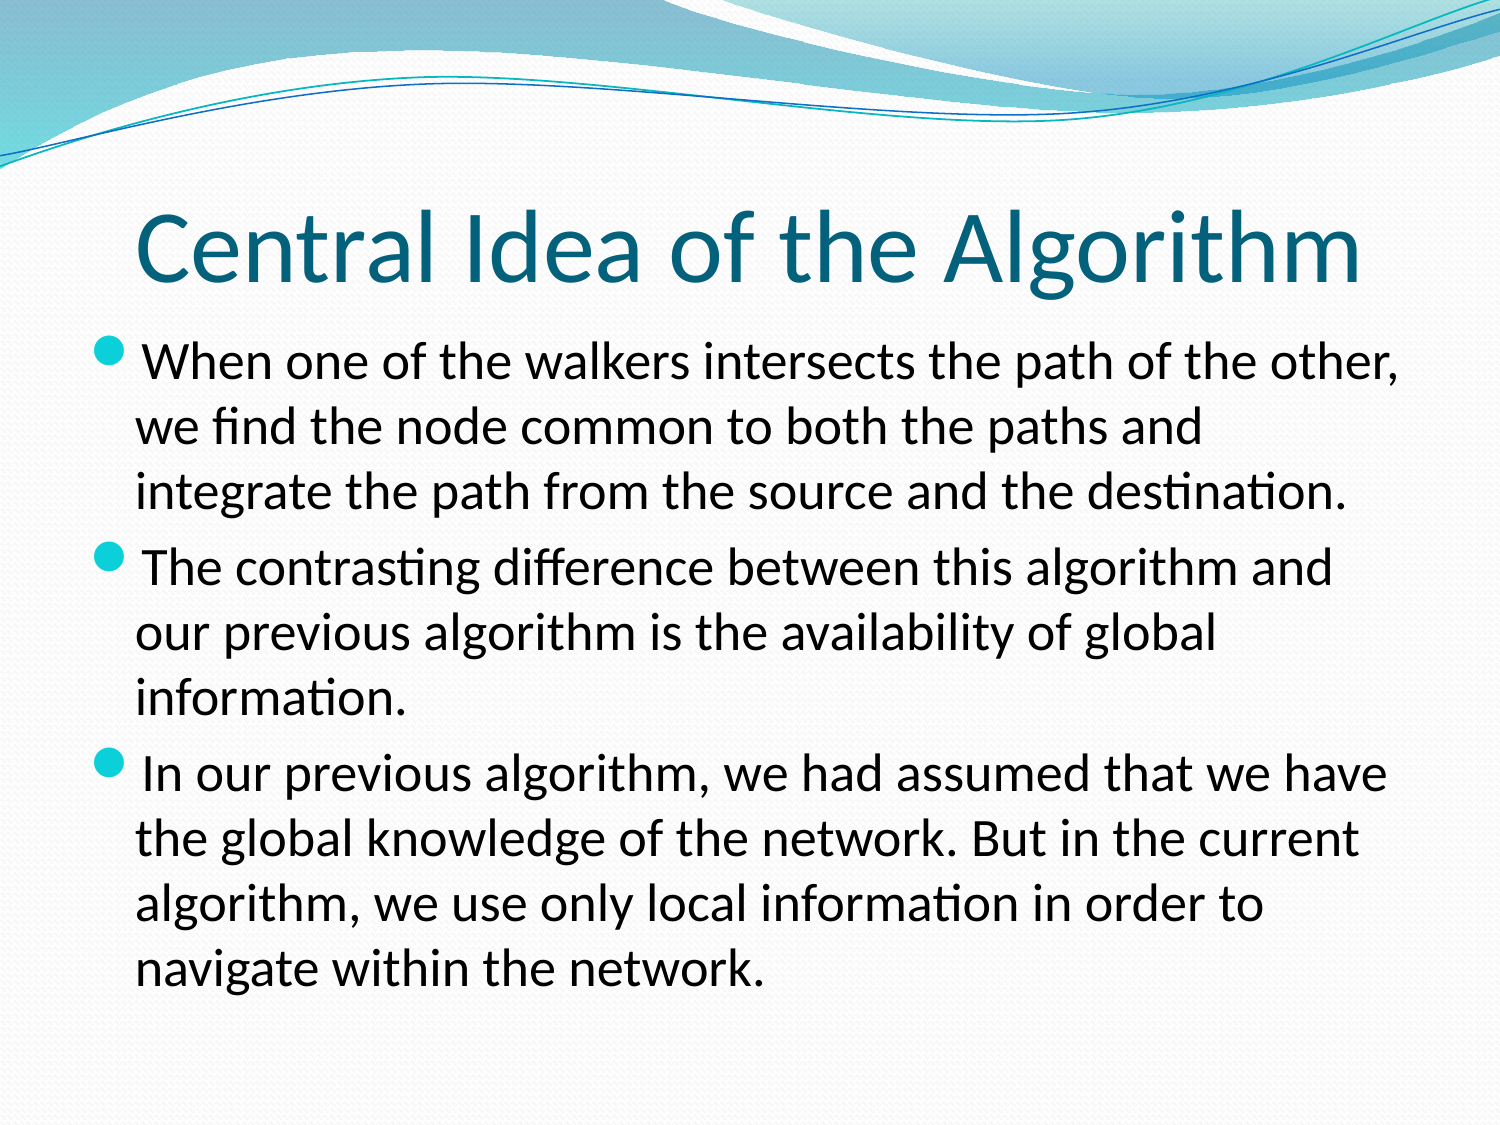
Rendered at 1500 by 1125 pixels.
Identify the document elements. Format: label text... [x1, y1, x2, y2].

title Central Idea of the Algorithm [75, 115, 1425, 303]
list When one of the walkers intersects the path of the other, we find the node common to both the paths and integrate the path from the source and the destination. The contrasting difference between this algorithm and our previous algorithm is the availability of global information. In our previous algorithm, we had assumed that we have the global knowledge of the network. But in the current algorithm, we use only local information in order to navigate within the network. [75, 317, 1425, 1038]
